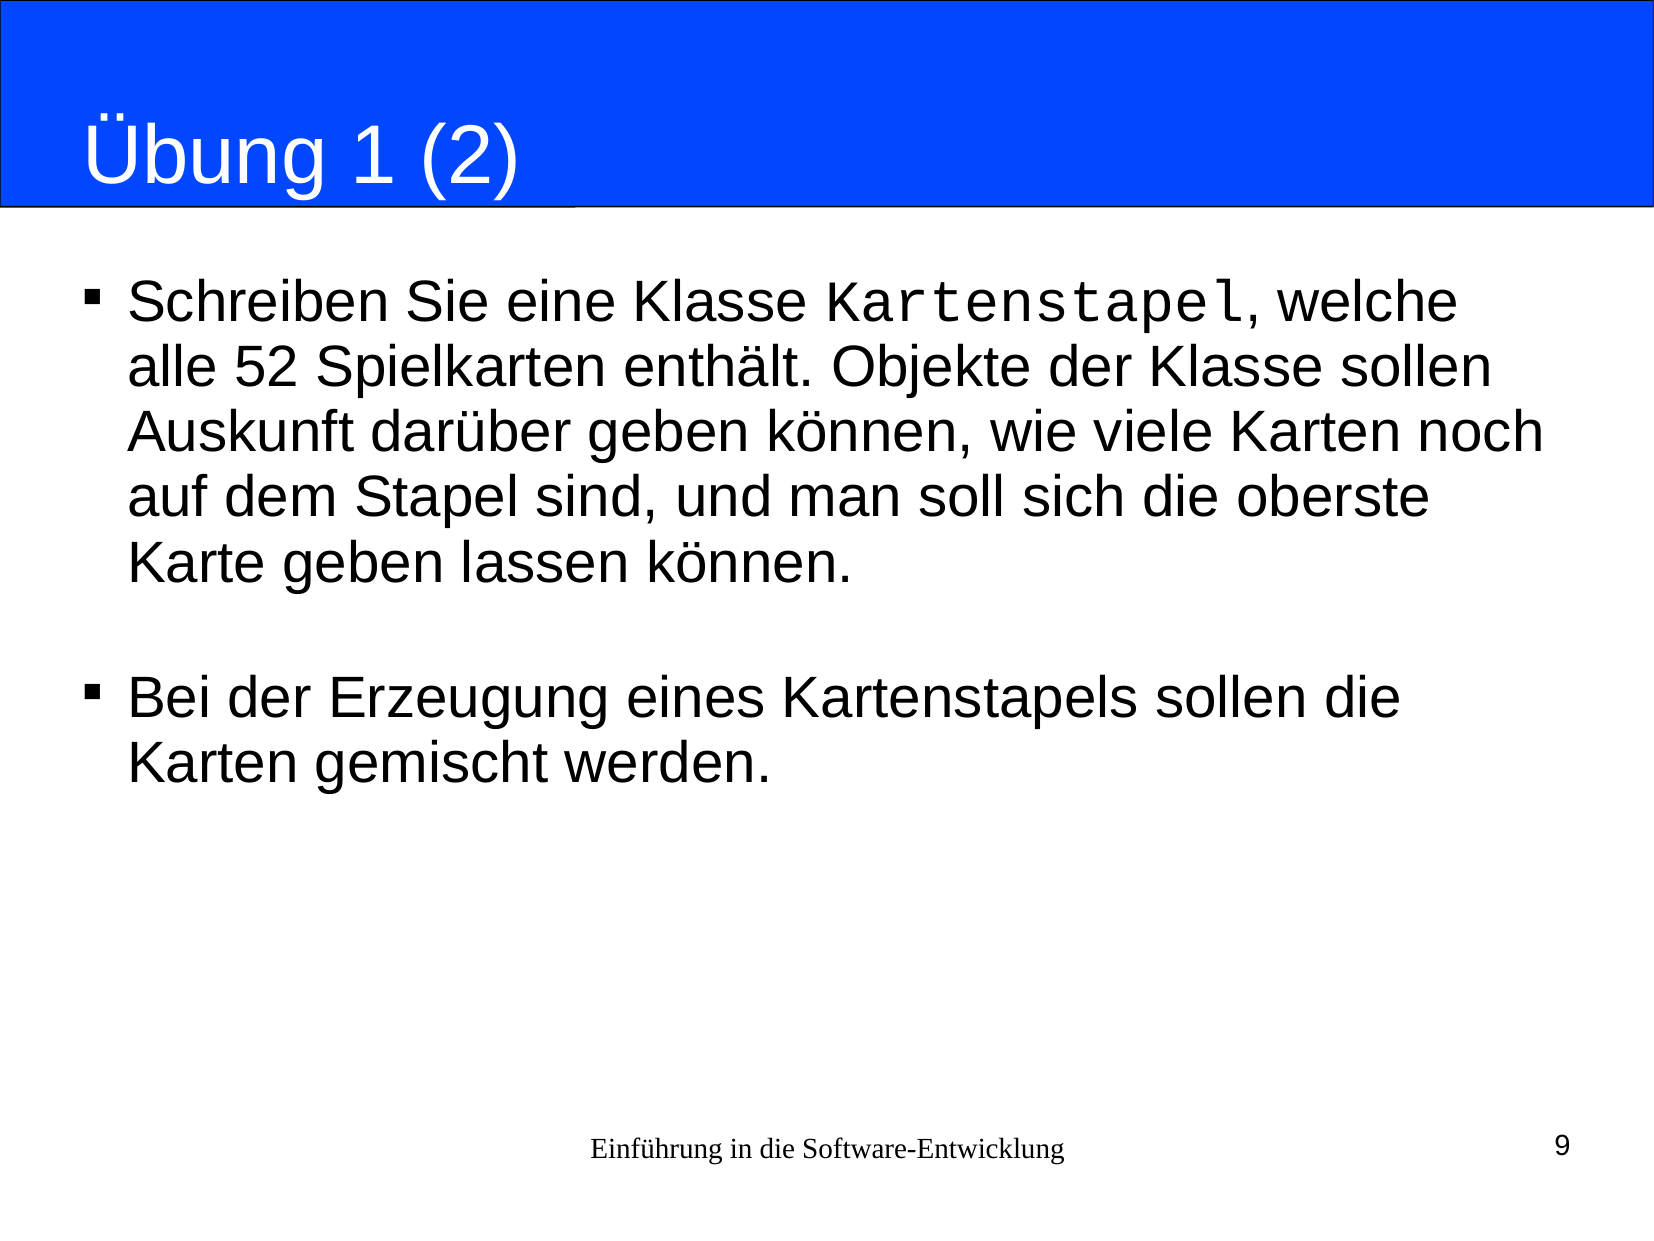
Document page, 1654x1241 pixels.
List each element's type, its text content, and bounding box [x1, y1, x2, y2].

footer Einführung in die Software-Entwicklung [565, 1129, 1090, 1216]
title Übung 1 (2) [82, 49, 1571, 257]
slide_number 9 [1185, 1129, 1571, 1216]
text_box [0, 0, 1654, 207]
subtitle Schreiben Sie eine Klasse Kartenstapel, welche alle 52 Spielkarten enthält. Objekte der Klasse sollen Auskunft darüber geben können, wie viele Karten noch auf dem Stapel sind, und man soll sich die oberste Karte geben lassen können. Bei der Erzeugung eines Kartenstapels sollen die Karten gemischt werden. [82, 265, 1572, 1085]
